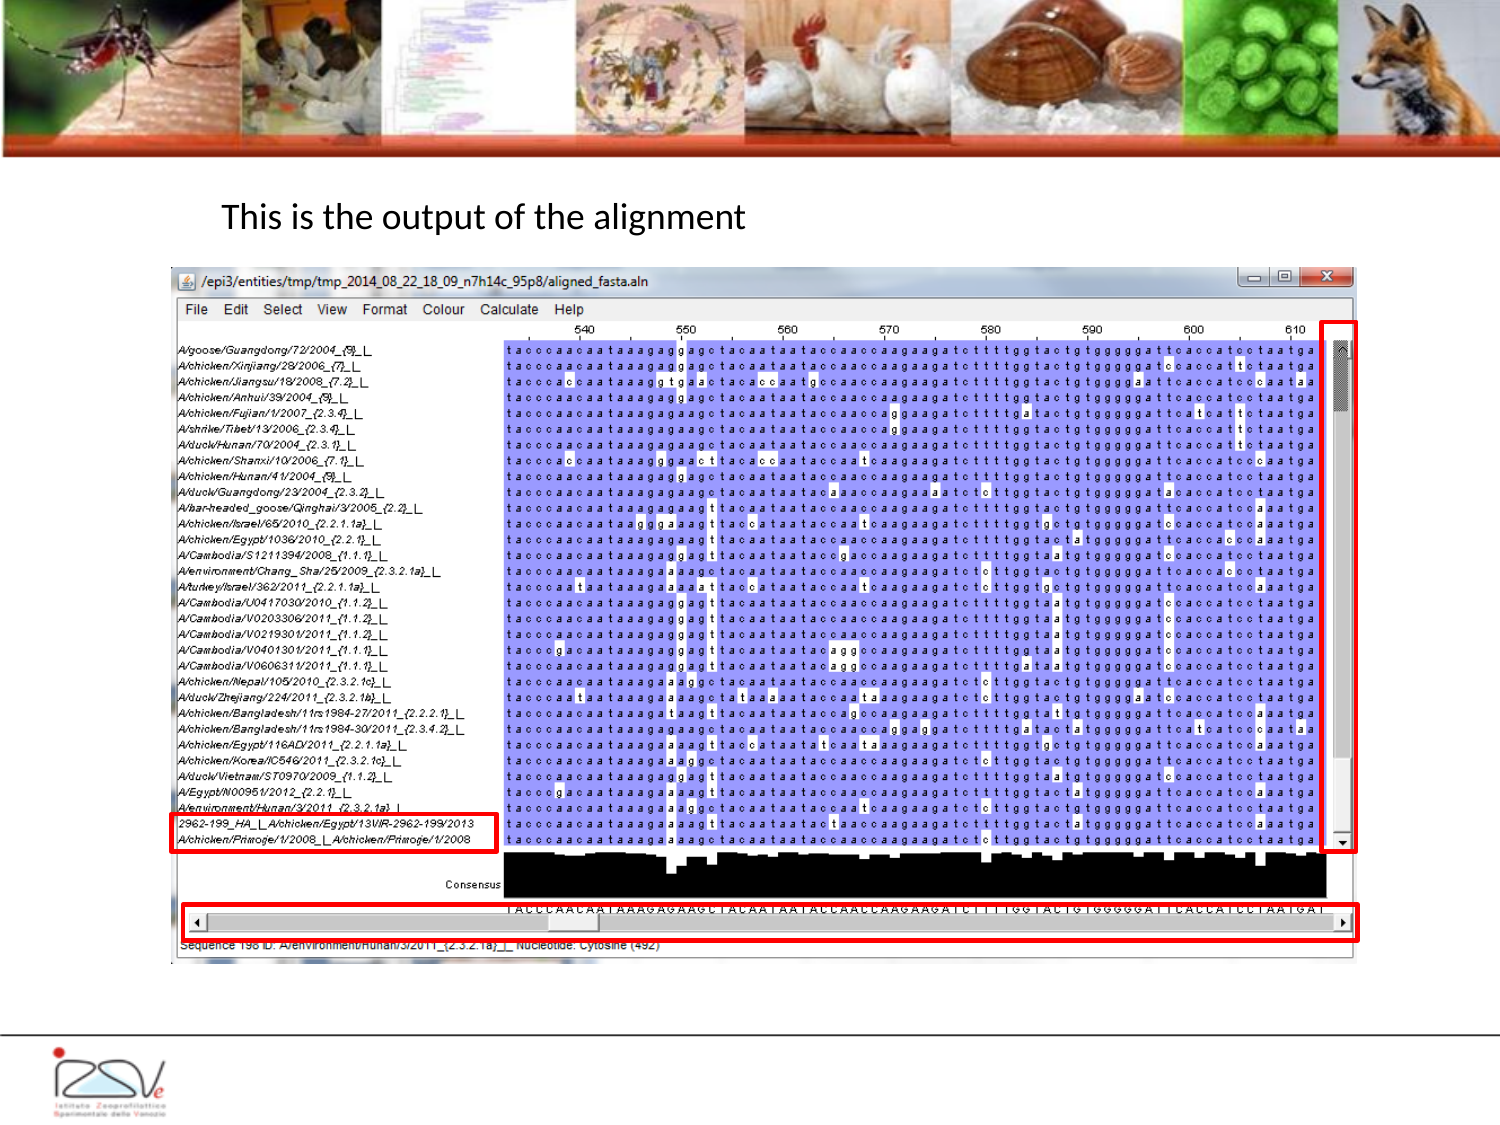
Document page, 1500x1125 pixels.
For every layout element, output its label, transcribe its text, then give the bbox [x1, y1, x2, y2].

picture [0, 0, 1500, 1125]
text_box This is the output of the alignment [206, 184, 1306, 245]
